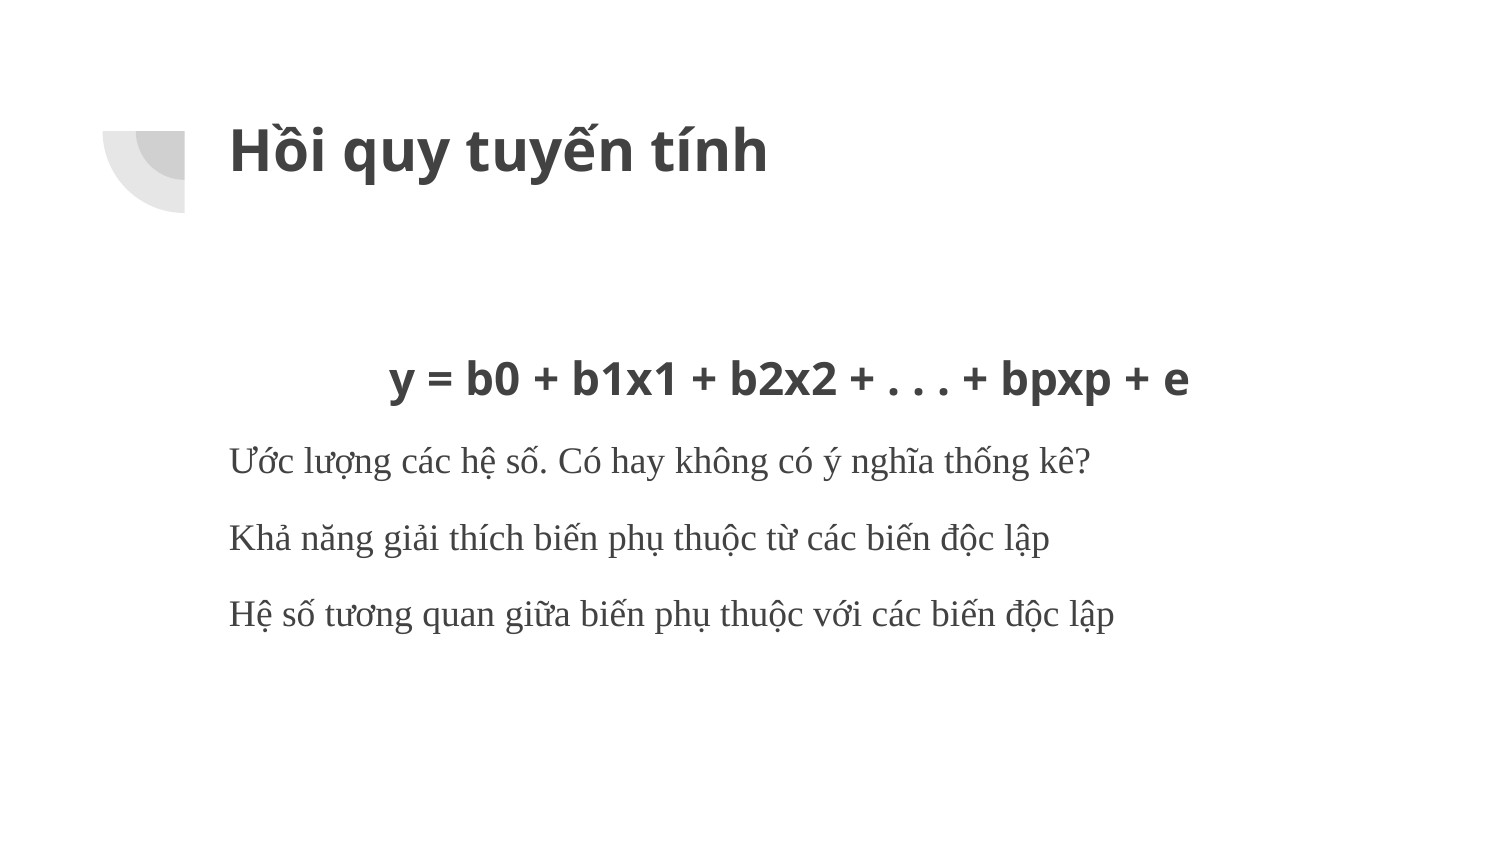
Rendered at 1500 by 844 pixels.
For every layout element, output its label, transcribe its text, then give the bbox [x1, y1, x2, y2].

list y = b0 + b1x1 + b2x2 + . . . + bpxp + e Ước lượng các hệ số. Có hay không có ý nghĩa thống kê? Khả năng giải thích biến phụ thuộc từ các biến độc lập Hệ số tương quan giữa biến phụ thuộc với các biến độc lập [213, 326, 1368, 743]
title Hồi quy tuyến tính [213, 98, 1368, 263]
